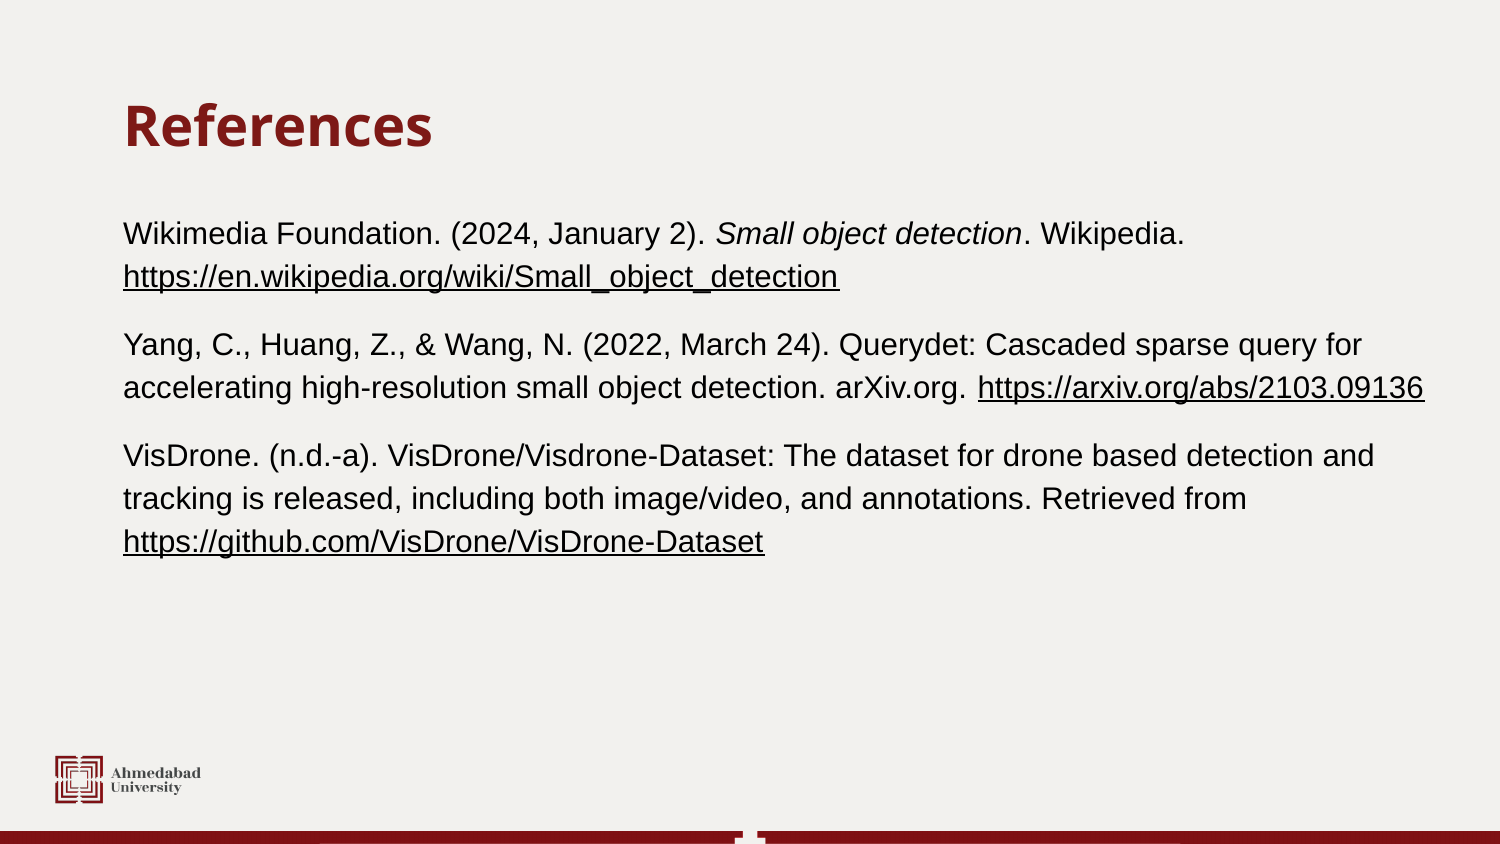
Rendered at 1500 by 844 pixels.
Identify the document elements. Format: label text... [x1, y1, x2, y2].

picture [0, 831, 1500, 844]
list Wikimedia Foundation. (2024, January 2). Small object detection. Wikipedia. https://en.wikipedia.org/wiki/Small_object_detection Yang, C., Huang, Z., & Wang, N. (2022, March 24). Querydet: Cascaded sparse query for accelerating high-resolution small object detection. arXiv.org. https://arxiv.org/abs/2103.09136 VisDrone. (n.d.-a). VisDrone/Visdrone-Dataset: The dataset for drone based detection and tracking is released, including both image/video, and annotations. Retrieved from https://github.com/VisDrone/VisDrone-Dataset [111, 201, 1489, 729]
picture [44, 742, 213, 817]
title References [111, 43, 1389, 165]
